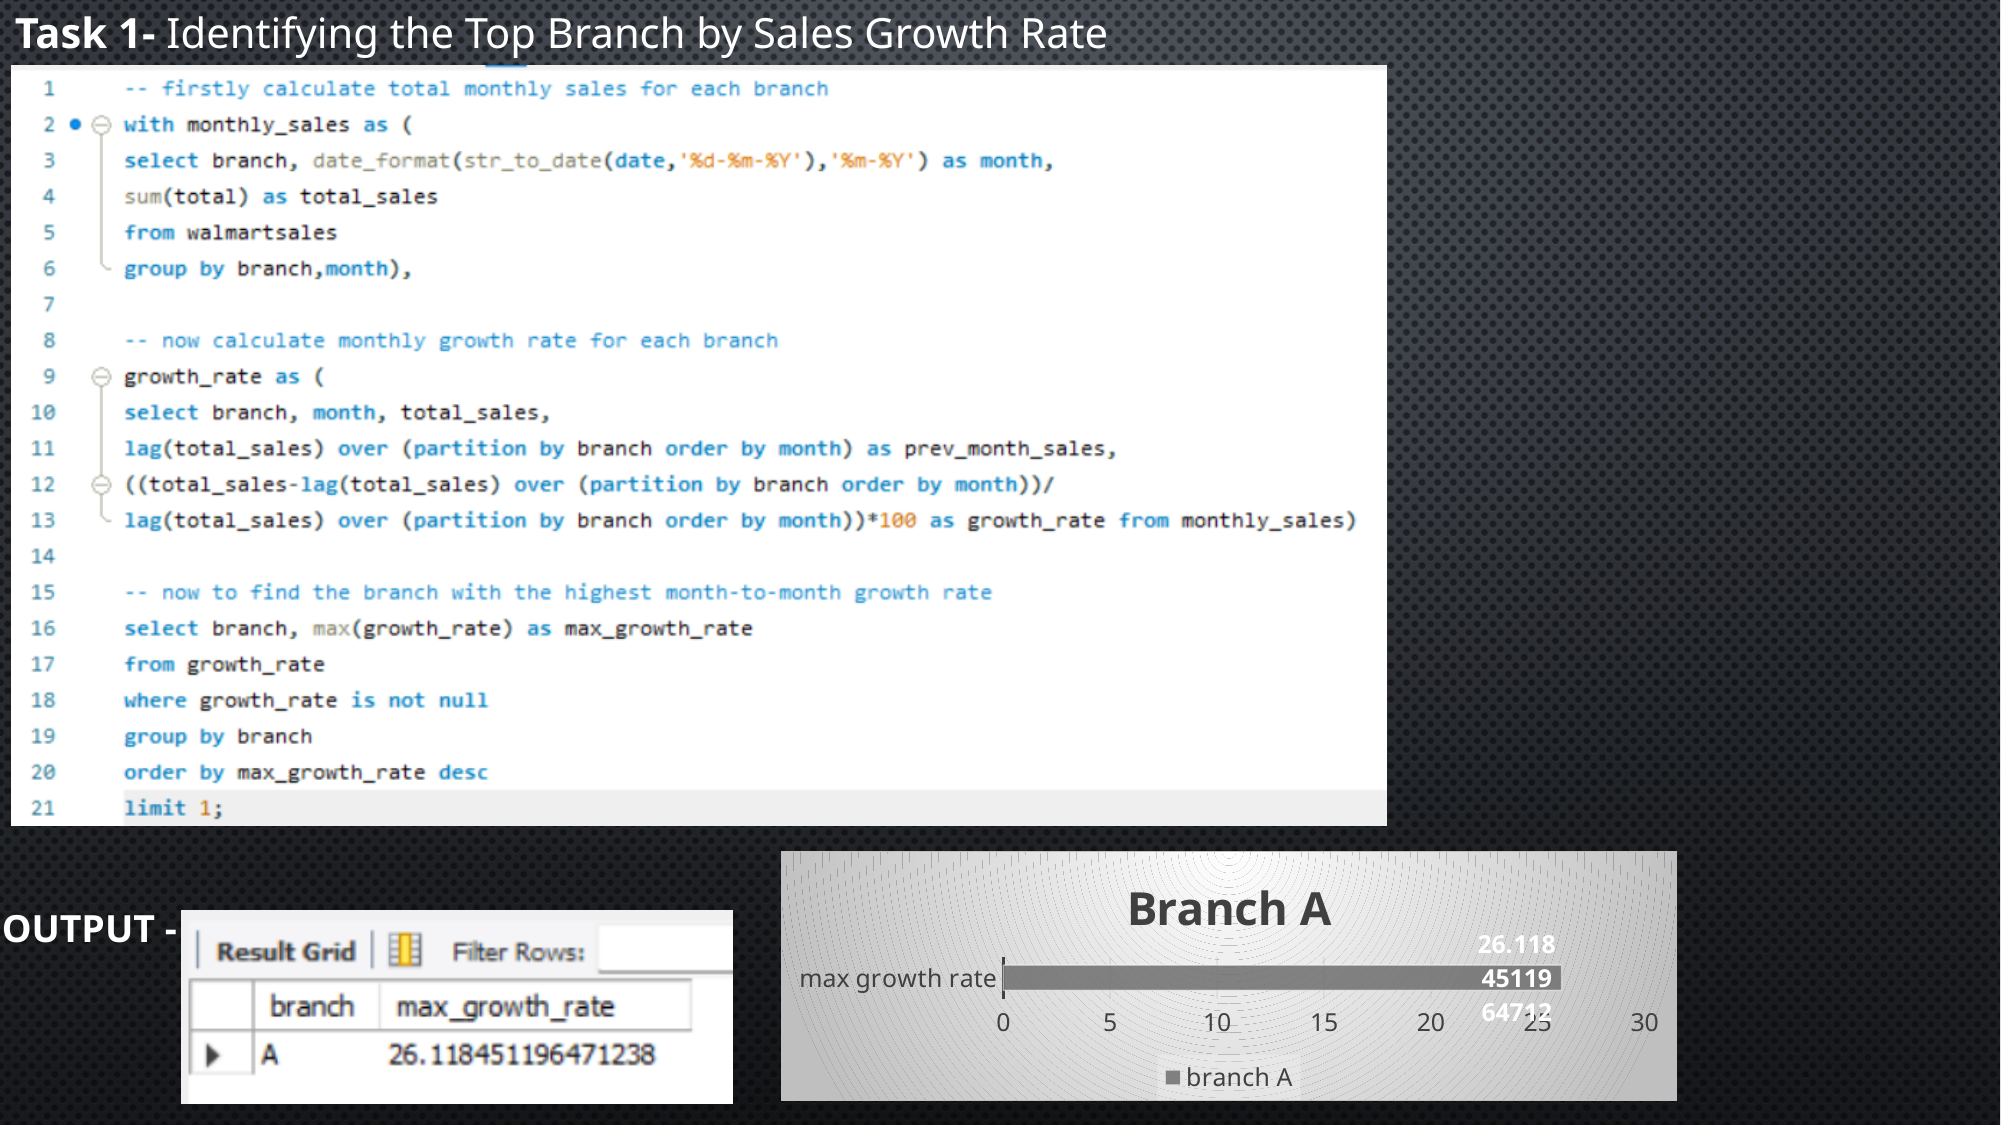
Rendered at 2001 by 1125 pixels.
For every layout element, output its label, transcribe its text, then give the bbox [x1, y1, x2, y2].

chart [780, 850, 1678, 1102]
picture [181, 910, 733, 1105]
picture [11, 65, 1387, 826]
text_box OUTPUT - [0, 897, 421, 957]
text_box Task 1- Identifying the Top Branch by Sales Growth Rate [0, 0, 1568, 115]
